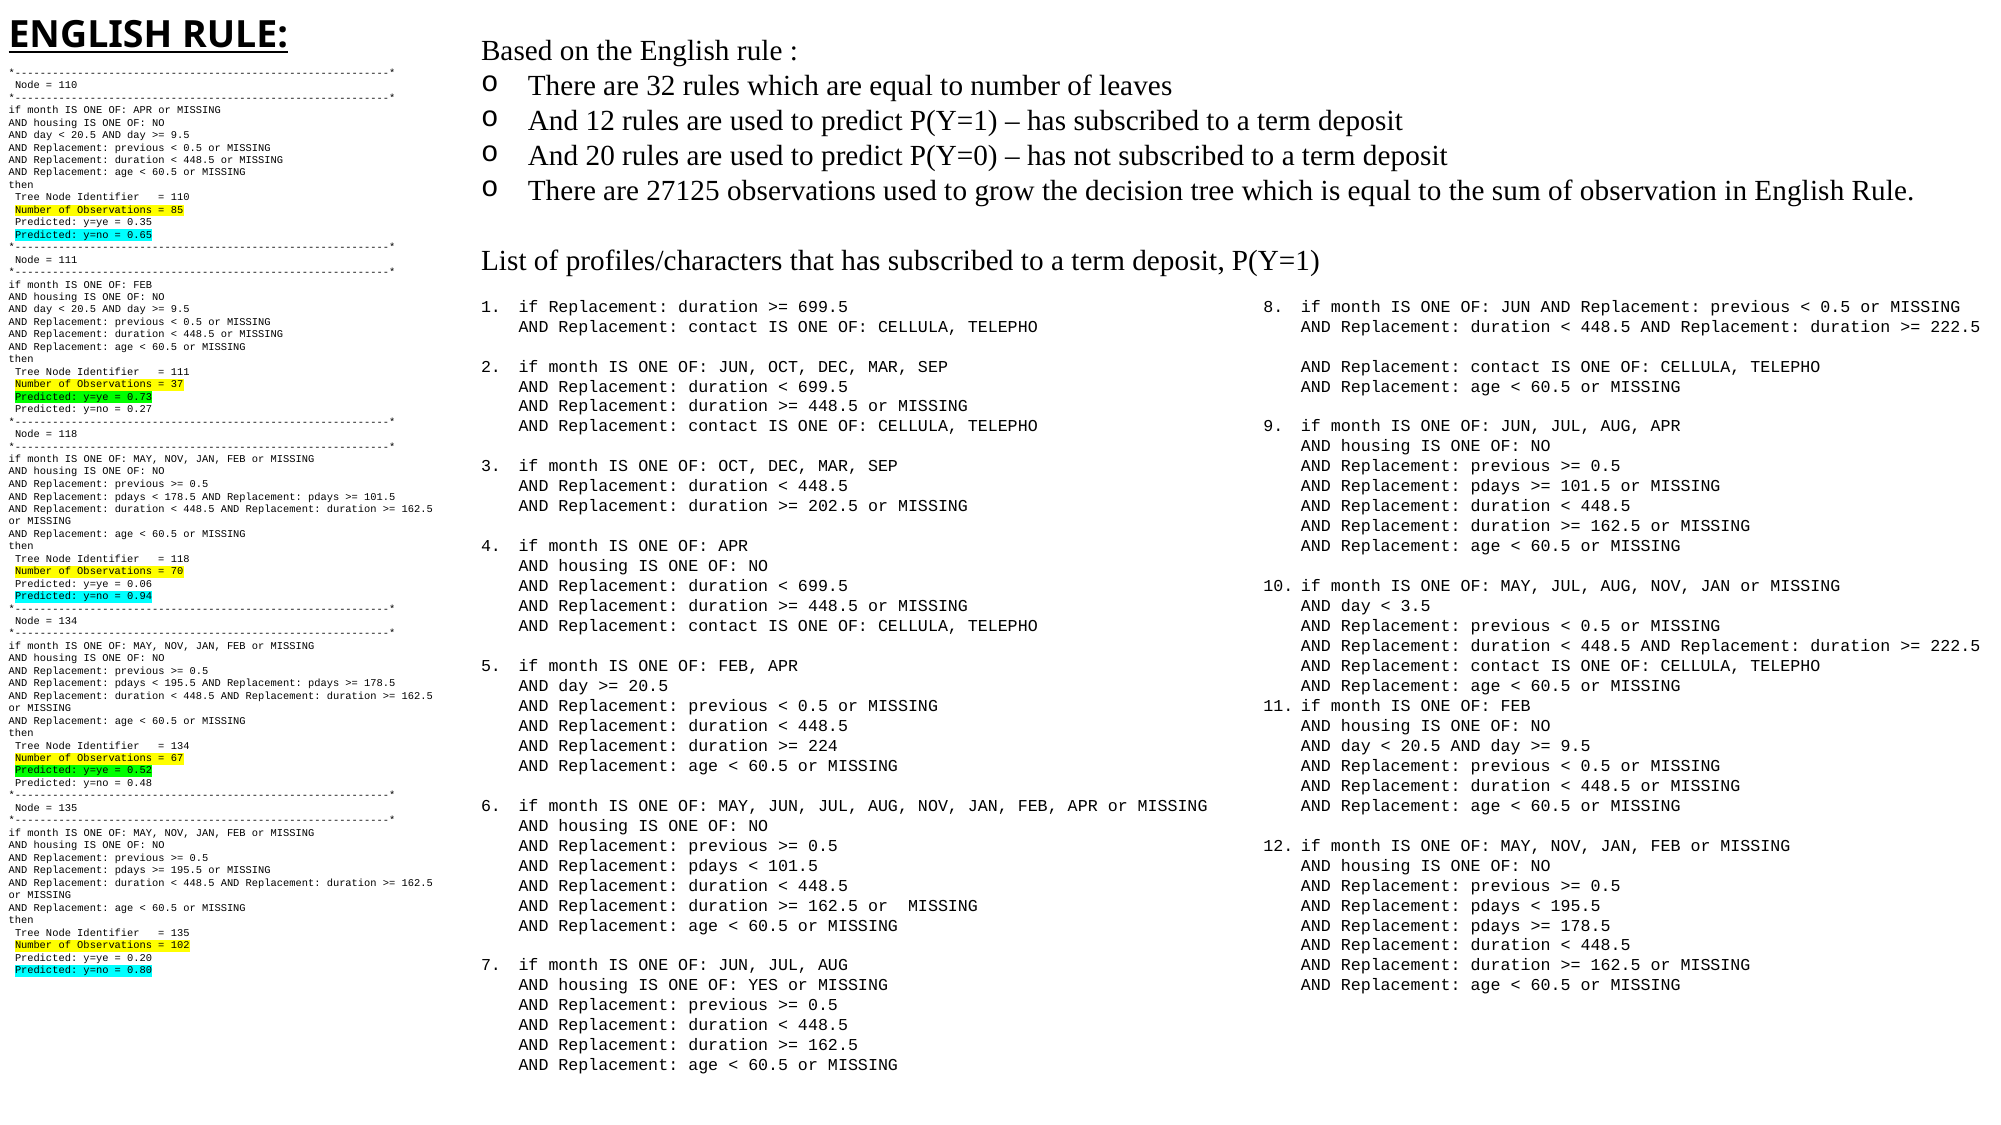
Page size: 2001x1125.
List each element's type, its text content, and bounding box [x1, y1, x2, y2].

text_box if month IS ONE OF: JUN AND Replacement: previous < 0.5 or MISSING AND Replacement: duration < 448.5 AND Replacement: duration >= 222.5 AND Replacement: contact IS ONE OF: CELLULA, TELEPHO AND Replacement: age < 60.5 or MISSING if month IS ONE OF: JUN, JUL, AUG, APR AND housing IS ONE OF: NO AND Replacement: previous >= 0.5 AND Replacement: pdays >= 101.5 or MISSING AND Replacement: duration < 448.5 AND Replacement: duration >= 162.5 or MISSING AND Replacement: age < 60.5 or MISSING if month IS ONE OF: MAY, JUL, AUG, NOV, JAN or MISSING AND day < 3.5 AND Replacement: previous < 0.5 or MISSING AND Replacement: duration < 448.5 AND Replacement: duration >= 222.5 AND Replacement: contact IS ONE OF: CELLULA, TELEPHO AND Replacement: age < 60.5 or MISSING if month IS ONE OF: FEB AND housing IS ONE OF: NO AND day < 20.5 AND day >= 9.5 AND Replacement: previous < 0.5 or MISSING AND Replacement: duration < 448.5 or MISSING AND Replacement: age < 60.5 or MISSING if month IS ONE OF: MAY, NOV, JAN, FEB or MISSING AND housing IS ONE OF: NO AND Replacement: previous >= 0.5 AND Replacement: pdays < 195.5 AND Replacement: pdays >= 178.5 AND Replacement: duration < 448.5 AND Replacement: duration >= 162.5 or MISSING AND Replacement: age < 60.5 or MISSING [1248, 288, 2000, 1002]
text_box ENGLISH RULE: [0, 2, 303, 63]
text_box Based on the English rule : There are 32 rules which are equal to number of leaves And 12 rules are used to predict P(Y=1) – has subscribed to a term deposit And 20 rules are used to predict P(Y=0) – has not subscribed to a term deposit There are 27125 observations used to grow the decision tree which is equal to the sum of observation in English Rule. List of profiles/characters that has subscribed to a term deposit, P(Y=1) [466, 24, 2000, 284]
text_box *------------------------------------------------------------* Node = 110 *------------------------------------------------------------* if month IS ONE OF: APR or MISSING AND housing IS ONE OF: NO AND day < 20.5 AND day >= 9.5 AND Replacement: previous < 0.5 or MISSING AND Replacement: duration < 448.5 or MISSING AND Replacement: age < 60.5 or MISSING then Tree Node Identifier = 110 Number of Observations = 85 Predicted: y=ye = 0.35 Predicted: y=no = 0.65 *------------------------------------------------------------* Node = 111 *------------------------------------------------------------* if month IS ONE OF: FEB AND housing IS ONE OF: NO AND day < 20.5 AND day >= 9.5 AND Replacement: previous < 0.5 or MISSING AND Replacement: duration < 448.5 or MISSING AND Replacement: age < 60.5 or MISSING then Tree Node Identifier = 111 Number of Observations = 37 Predicted: y=ye = 0.73 Predicted: y=no = 0.27 *------------------------------------------------------------* Node = 118 *------------------------------------------------------------* if month IS ONE OF: MAY, NOV, JAN, FEB or MISSING AND housing IS ONE OF: NO AND Replacement: previous >= 0.5 AND Replacement: pdays < 178.5 AND Replacement: pdays >= 101.5 AND Replacement: duration < 448.5 AND Replacement: duration >= 162.5 or MISSING AND Replacement: age < 60.5 or MISSING then Tree Node Identifier = 118 Number of Observations = 70 Predicted: y=ye = 0.06 Predicted: y=no = 0.94 *------------------------------------------------------------* Node = 134 *------------------------------------------------------------* if month IS ONE OF: MAY, NOV, JAN, FEB or MISSING AND housing IS ONE OF: NO AND Replacement: previous >= 0.5 AND Replacement: pdays < 195.5 AND Replacement: pdays >= 178.5 AND Replacement: duration < 448.5 AND Replacement: duration >= 162.5 or MISSING AND Replacement: age < 60.5 or MISSING then Tree Node Identifier = 134 Number of Observations = 67 Predicted: y=ye = 0.52 Predicted: y=no = 0.48 *------------------------------------------------------------* Node = 135 *------------------------------------------------------------* if month IS ONE OF: MAY, NOV, JAN, FEB or MISSING AND housing IS ONE OF: NO AND Replacement: previous >= 0.5 AND Replacement: pdays >= 195.5 or MISSING AND Replacement: duration < 448.5 AND Replacement: duration >= 162.5 or MISSING AND Replacement: age < 60.5 or MISSING then Tree Node Identifier = 135 Number of Observations = 102 Predicted: y=ye = 0.20 Predicted: y=no = 0.80 [0, 58, 467, 983]
text_box if Replacement: duration >= 699.5 AND Replacement: contact IS ONE OF: CELLULA, TELEPHO if month IS ONE OF: JUN, OCT, DEC, MAR, SEP AND Replacement: duration < 699.5 AND Replacement: duration >= 448.5 or MISSING AND Replacement: contact IS ONE OF: CELLULA, TELEPHO if month IS ONE OF: OCT, DEC, MAR, SEP AND Replacement: duration < 448.5 AND Replacement: duration >= 202.5 or MISSING if month IS ONE OF: APR AND housing IS ONE OF: NO AND Replacement: duration < 699.5 AND Replacement: duration >= 448.5 or MISSING AND Replacement: contact IS ONE OF: CELLULA, TELEPHO if month IS ONE OF: FEB, APR AND day >= 20.5 AND Replacement: previous < 0.5 or MISSING AND Replacement: duration < 448.5 AND Replacement: duration >= 224 AND Replacement: age < 60.5 or MISSING if month IS ONE OF: MAY, JUN, JUL, AUG, NOV, JAN, FEB, APR or MISSING AND housing IS ONE OF: NO AND Replacement: previous >= 0.5 AND Replacement: pdays < 101.5 AND Replacement: duration < 448.5 AND Replacement: duration >= 162.5 or MISSING AND Replacement: age < 60.5 or MISSING if month IS ONE OF: JUN, JUL, AUG AND housing IS ONE OF: YES or MISSING AND Replacement: previous >= 0.5 AND Replacement: duration < 448.5 AND Replacement: duration >= 162.5 AND Replacement: age < 60.5 or MISSING [466, 288, 1249, 1082]
